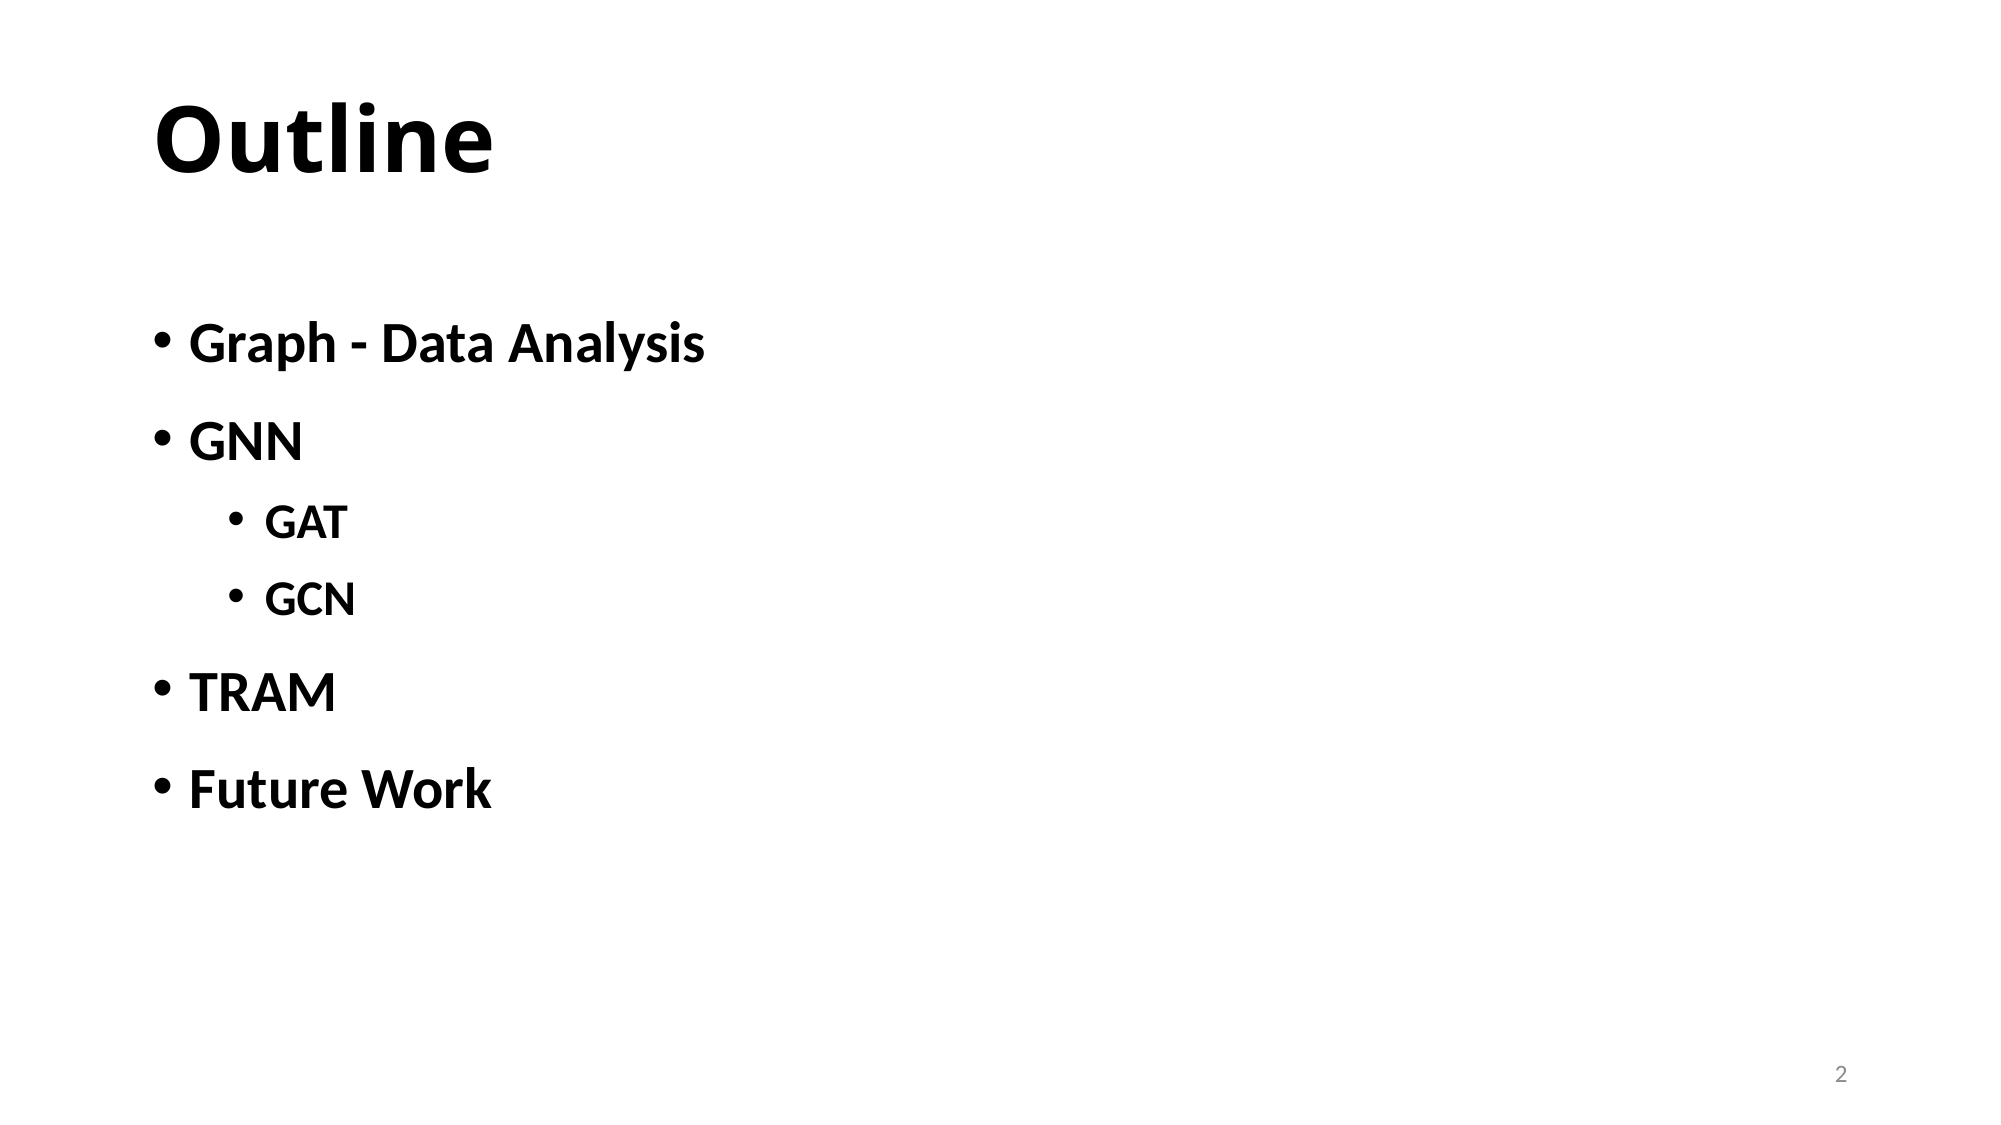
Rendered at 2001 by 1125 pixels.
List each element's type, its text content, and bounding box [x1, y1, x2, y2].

list Graph - Data Analysis GNN GAT GCN TRAM Future Work [137, 290, 1863, 1004]
slide_number 2 [1412, 1042, 1863, 1103]
title Outline [137, 34, 1863, 252]
